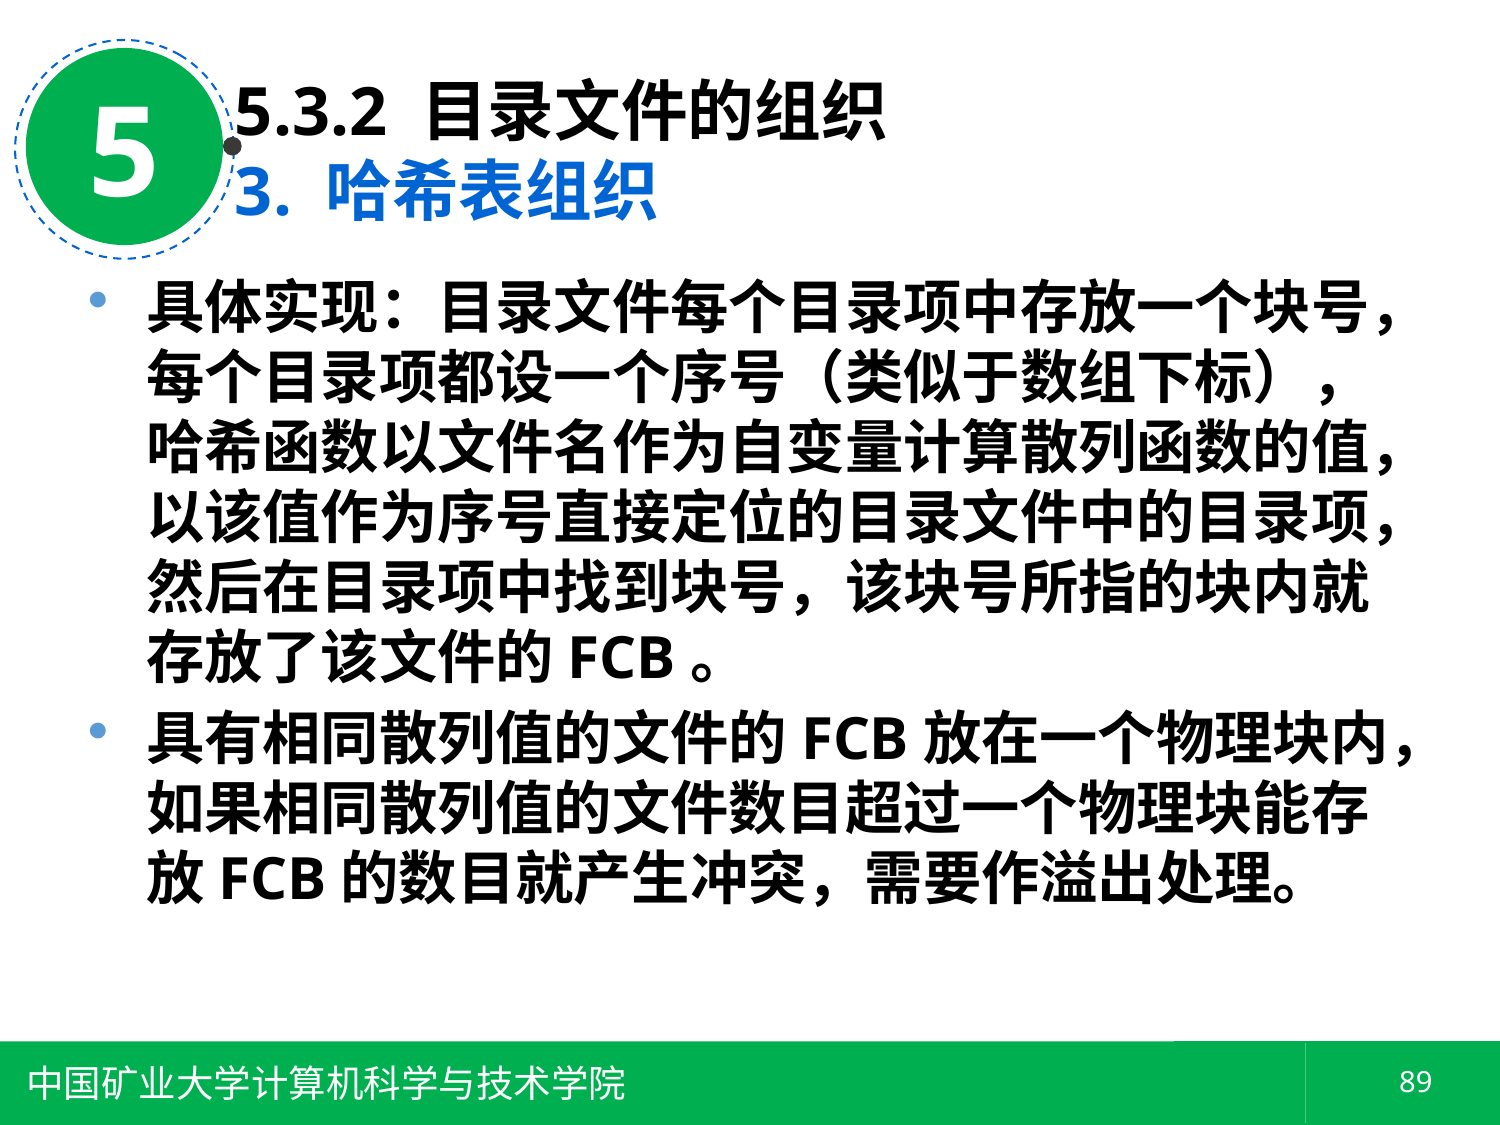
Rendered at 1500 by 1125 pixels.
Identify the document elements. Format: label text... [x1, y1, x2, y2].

text_box [14, 38, 220, 260]
text_box 具体实现：目录文件每个目录项中存放一个块号，每个目录项都设一个序号（类似于数组下标），哈希函数以文件名作为自变量计算散列函数的值，以该值作为序号直接定位的目录文件中的目录项，然后在目录项中找到块号，该块号所指的块内就存放了该文件的FCB。 具有相同散列值的文件的FCB放在一个物理块内，如果相同散列值的文件数目超过一个物理块能存放FCB的数目就产生冲突，需要作溢出处理。 [74, 262, 1425, 1005]
text_box 5.3.2 目录文件的组织 3. 哈希表组织 [220, 61, 1399, 236]
text_box 5 [24, 46, 225, 247]
